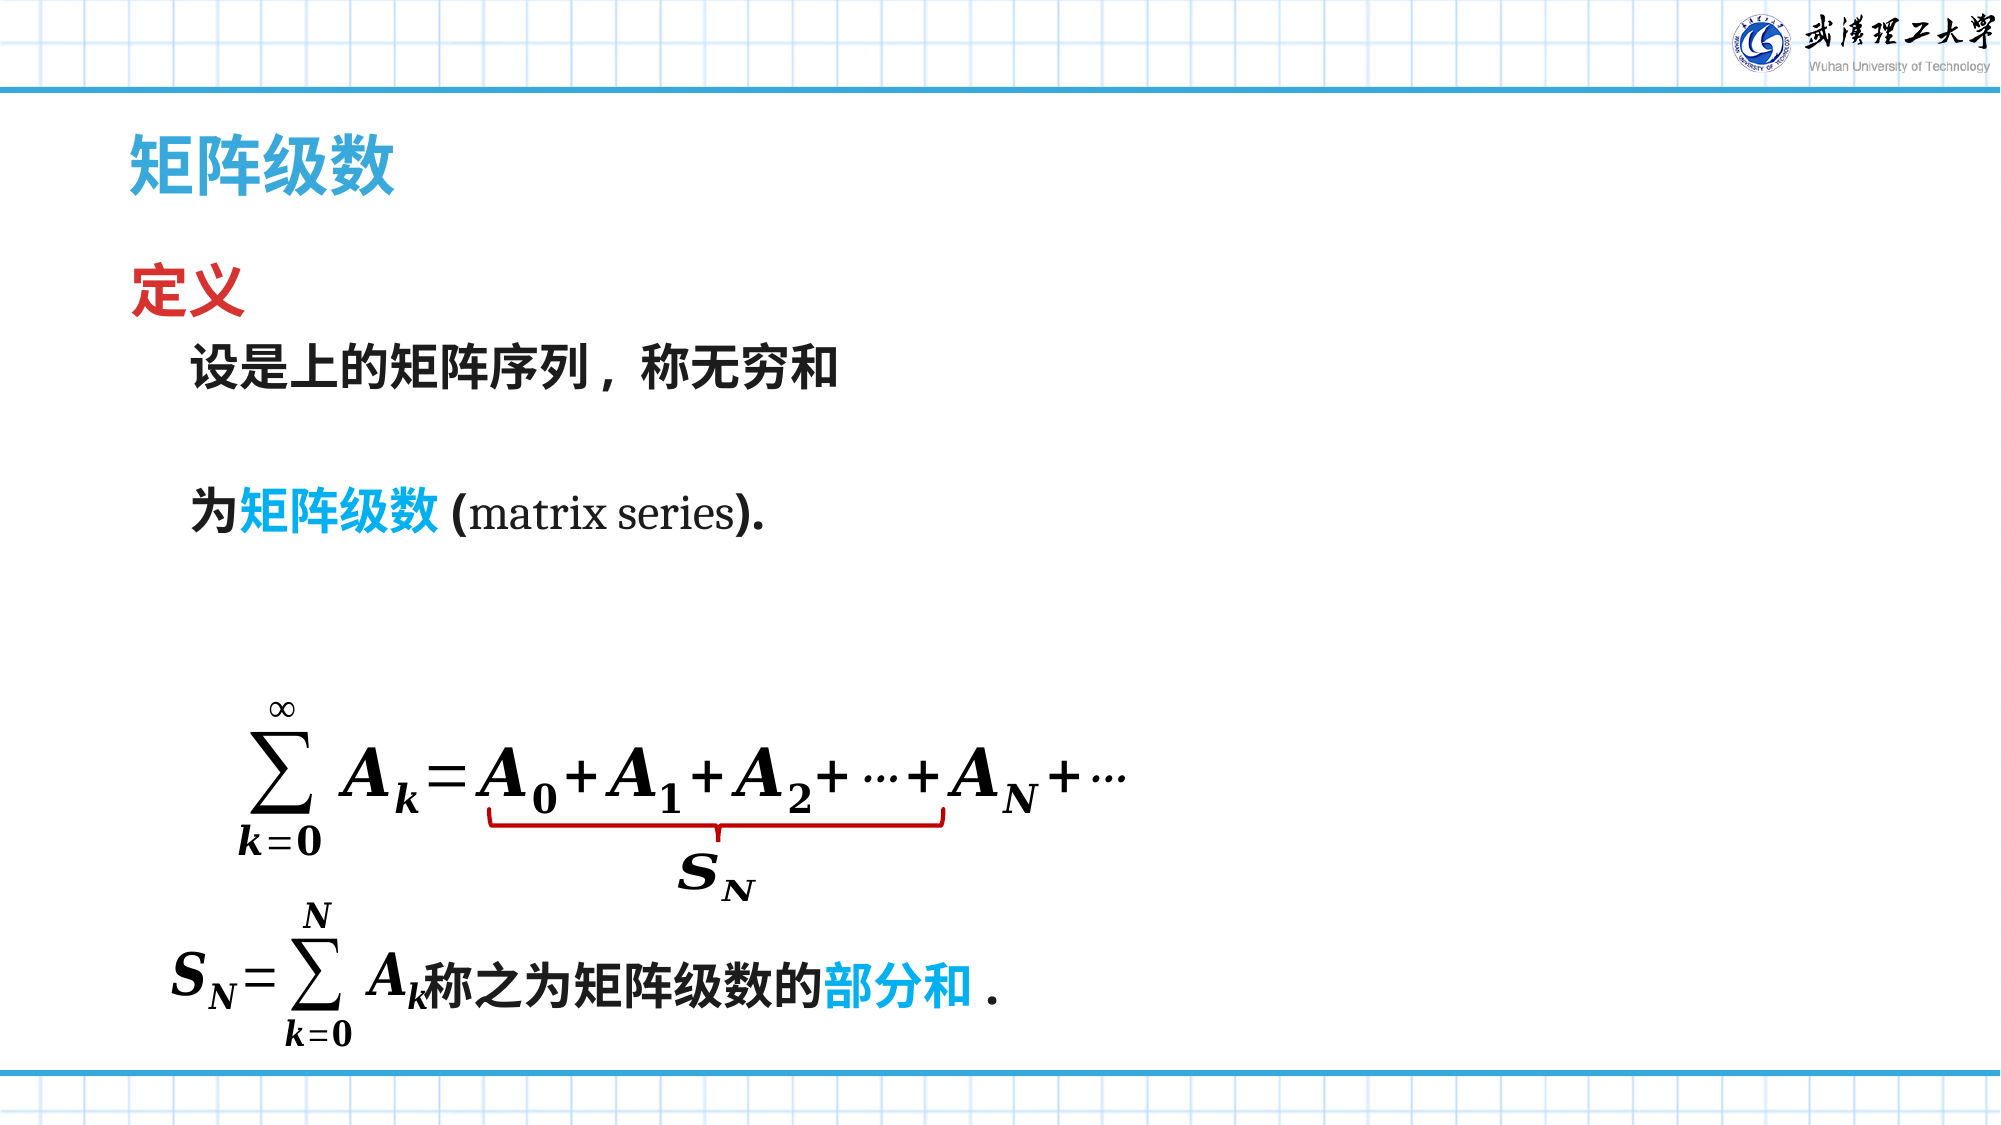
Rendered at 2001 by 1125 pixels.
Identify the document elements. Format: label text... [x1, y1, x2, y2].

list 矩阵级数 [114, 94, 1162, 213]
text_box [168, 895, 1590, 1054]
picture [0, 1077, 2001, 1125]
text_box [488, 808, 944, 843]
picture [0, 0, 2001, 87]
